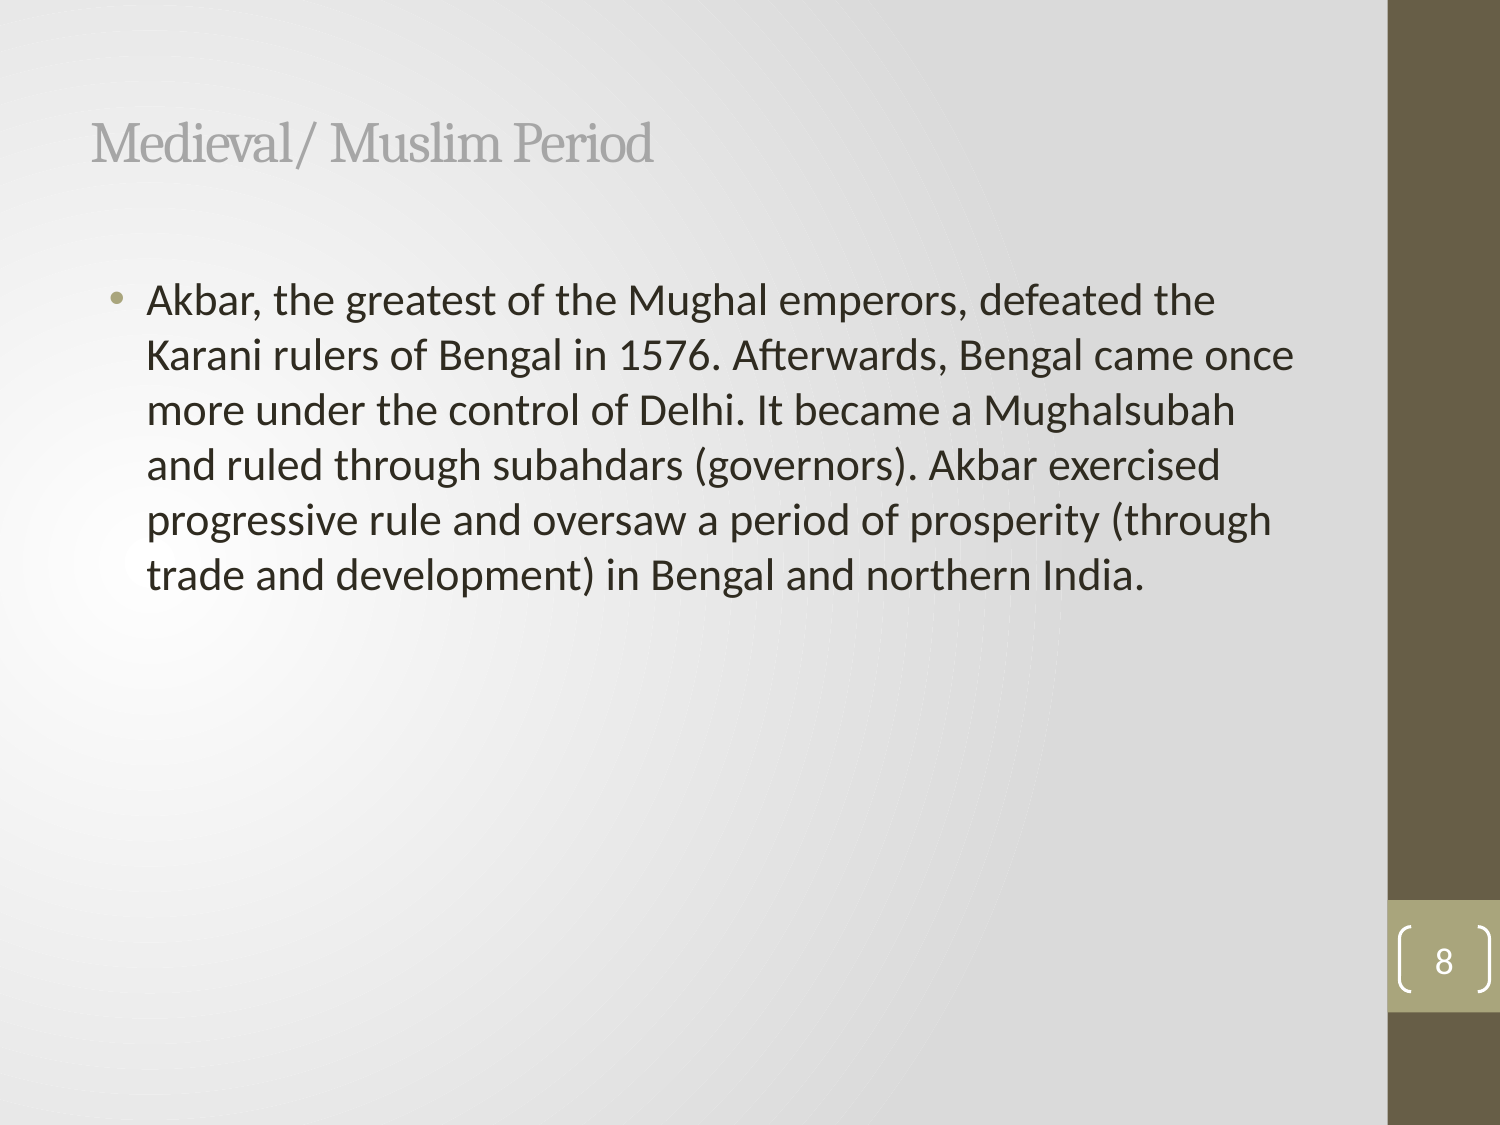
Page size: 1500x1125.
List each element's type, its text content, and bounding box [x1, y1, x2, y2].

title Medieval/ Muslim Period [75, 45, 1325, 233]
list Akbar, the greatest of the Mughal emperors, defeated the Karani rulers of Bengal in 1576. Afterwards, Bengal came once more under the control of Delhi. It became a Mughalsubah and ruled through subahdars (governors). Akbar exercised progressive rule and oversaw a period of prosperity (through trade and development) in Bengal and northern India. [75, 262, 1325, 1050]
slide_number 8 [1397, 925, 1492, 994]
